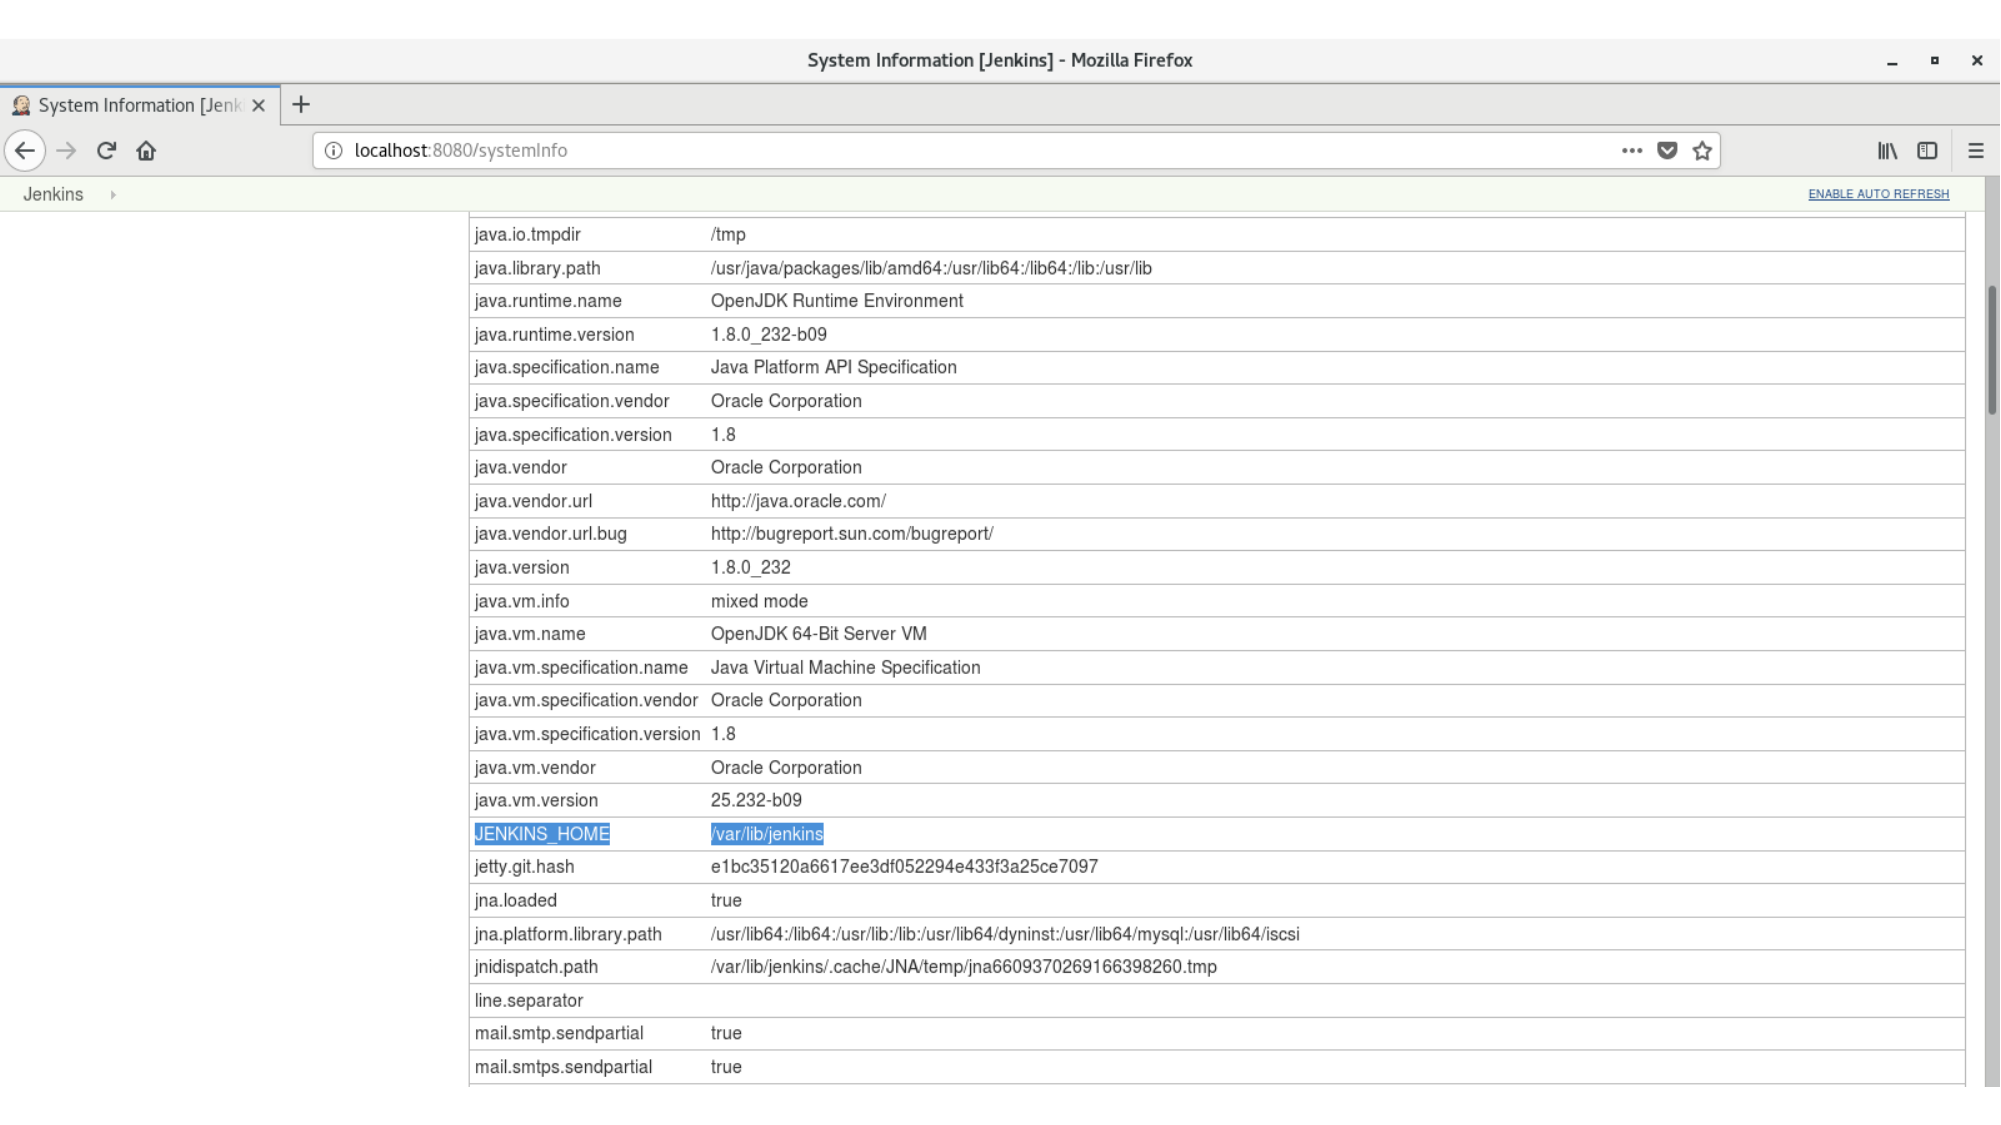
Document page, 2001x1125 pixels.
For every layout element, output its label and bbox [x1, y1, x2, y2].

list [0, 38, 2000, 1087]
